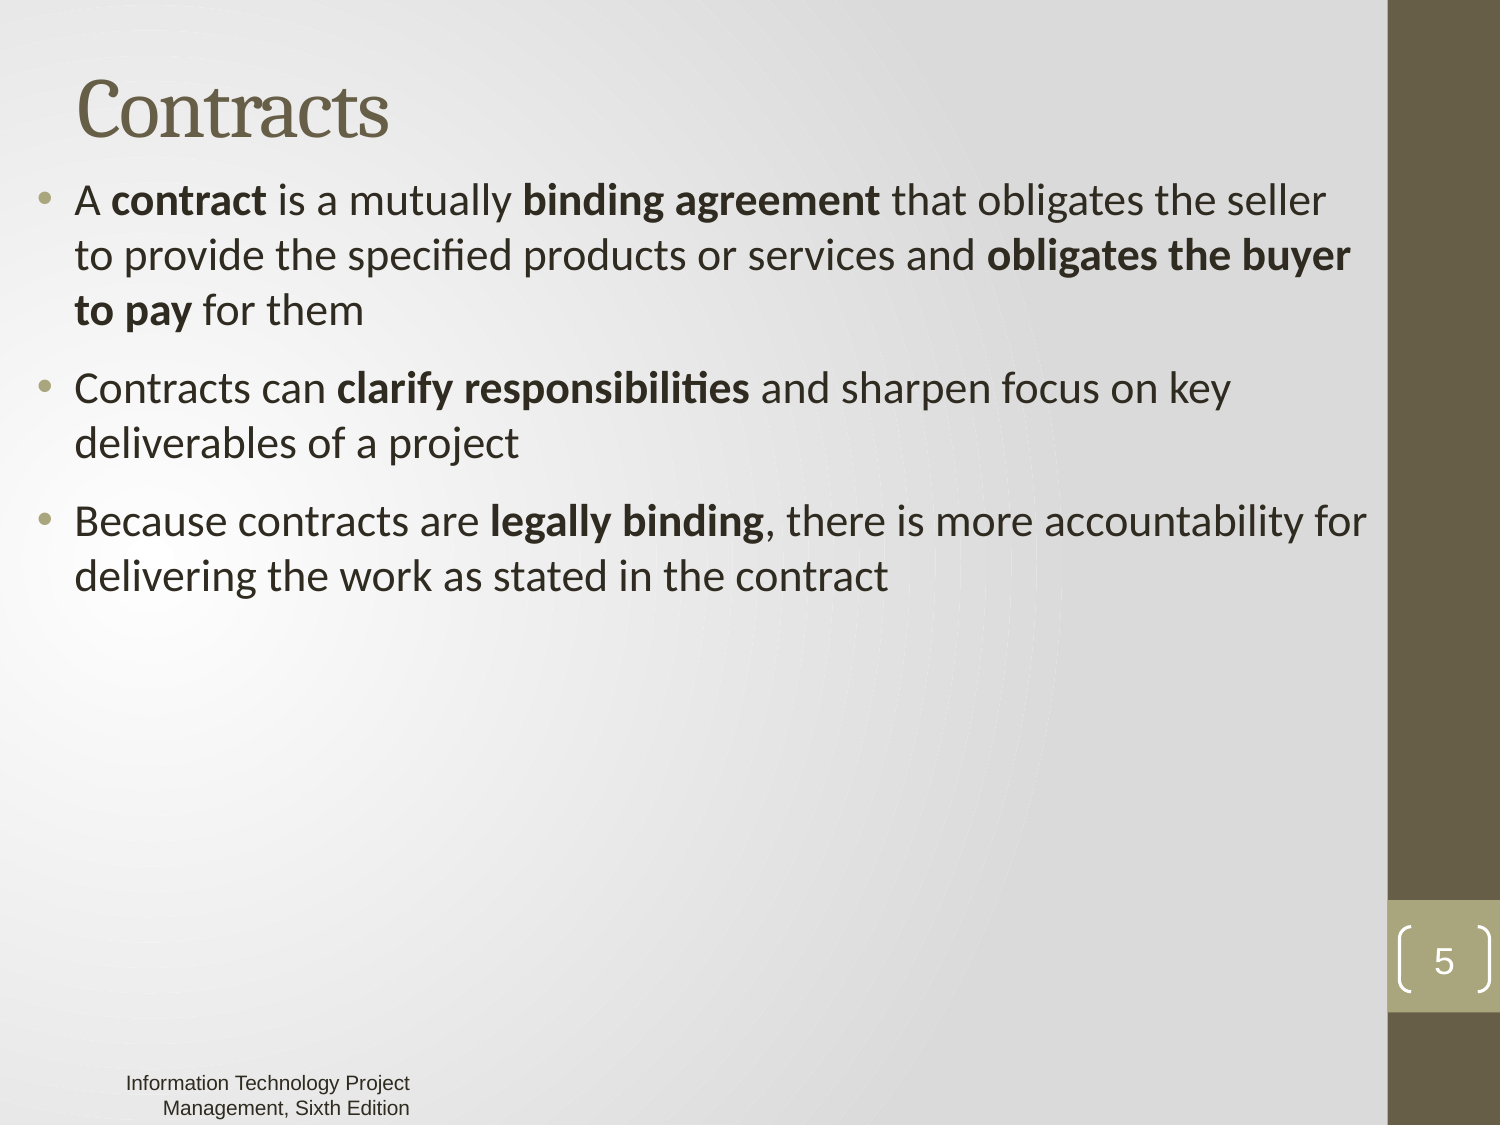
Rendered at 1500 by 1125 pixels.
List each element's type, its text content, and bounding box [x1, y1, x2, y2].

footer Information Technology Project Management, Sixth Edition [0, 1065, 425, 1125]
title Contracts [62, 45, 1425, 163]
list A contract is a mutually binding agreement that obligates the seller to provide the specified products or services and obligates the buyer to pay for them Contracts can clarify responsibilities and sharpen focus on key deliverables of a project Because contracts are legally binding, there is more accountability for delivering the work as stated in the contract [3, 162, 1391, 1013]
slide_number 5 [1397, 925, 1492, 994]
